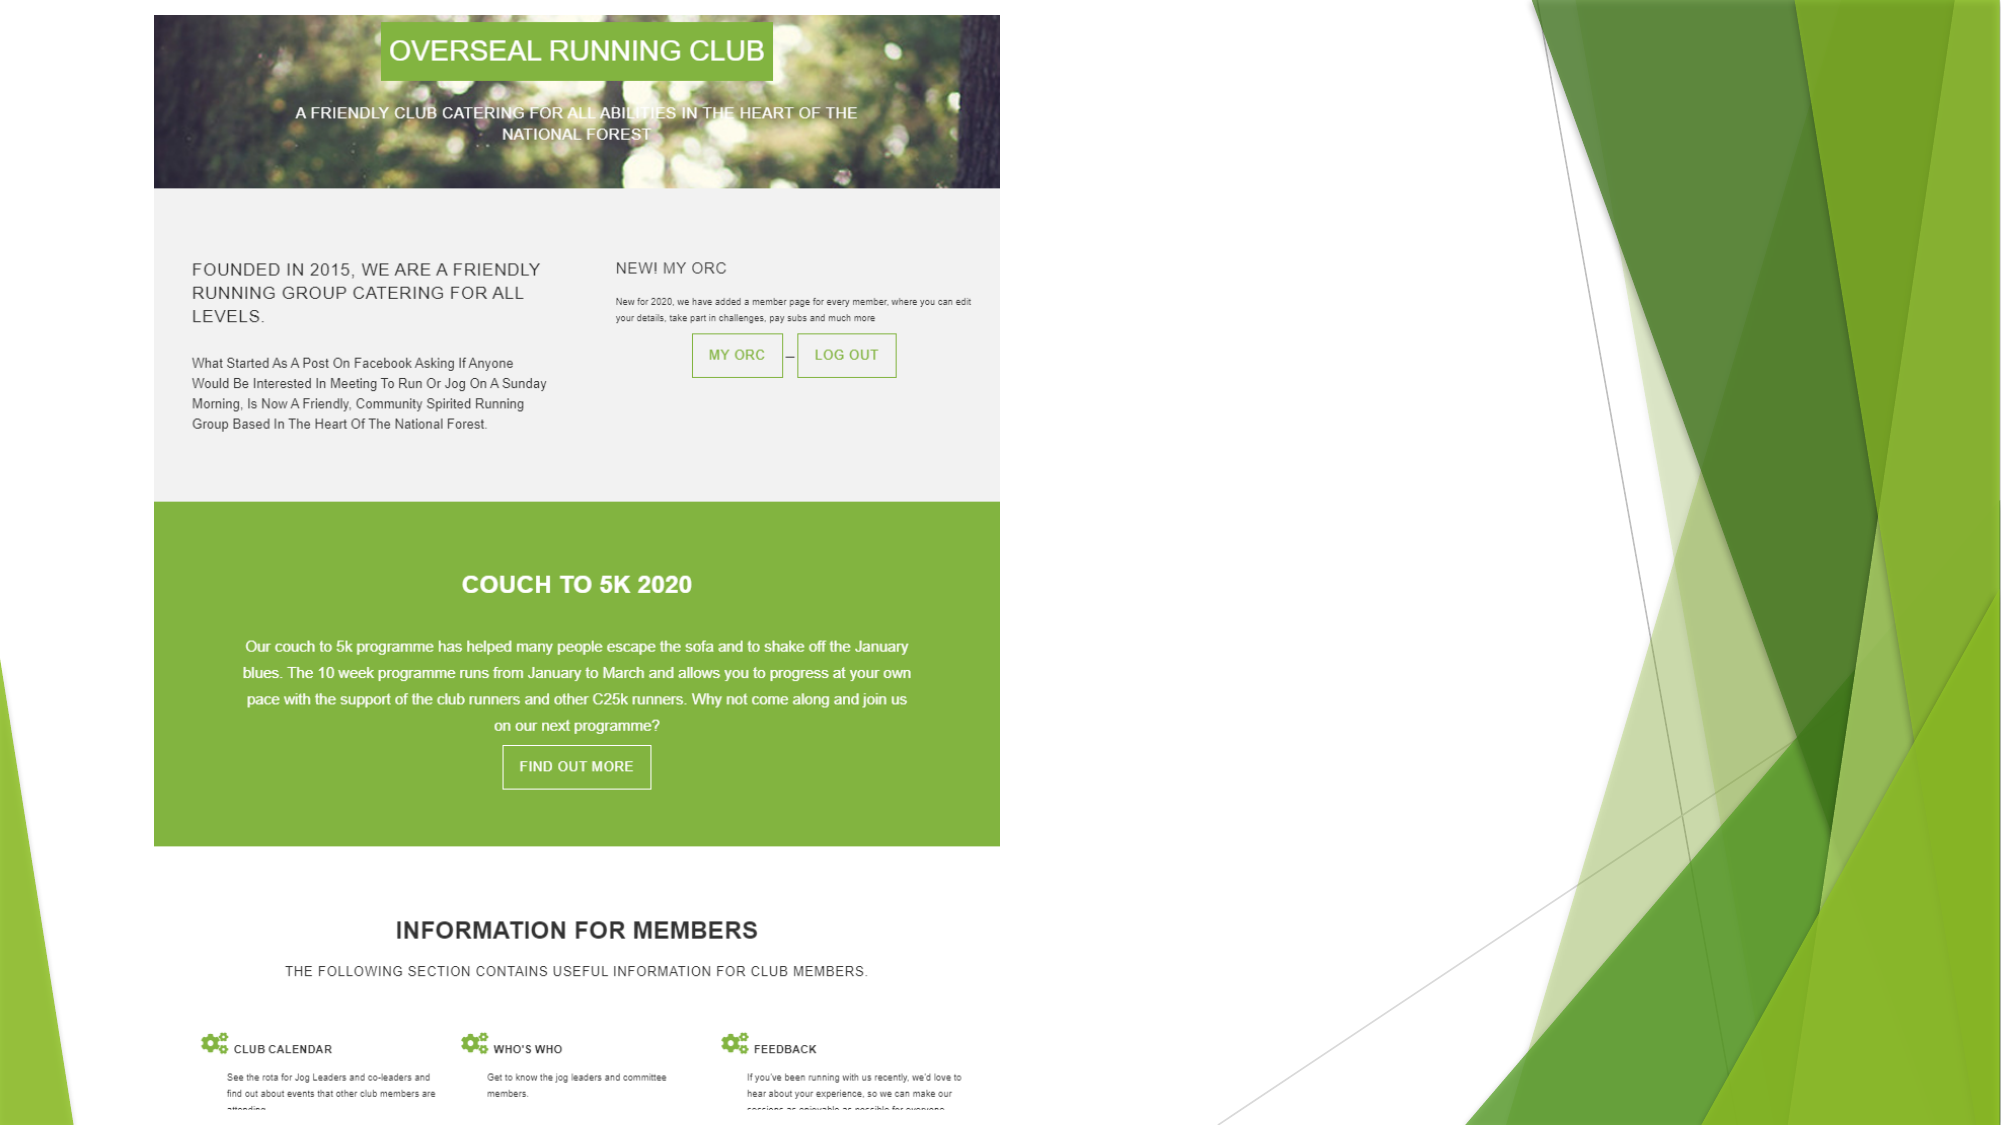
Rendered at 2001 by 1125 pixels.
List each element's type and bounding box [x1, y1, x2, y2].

list [154, 15, 1001, 1110]
